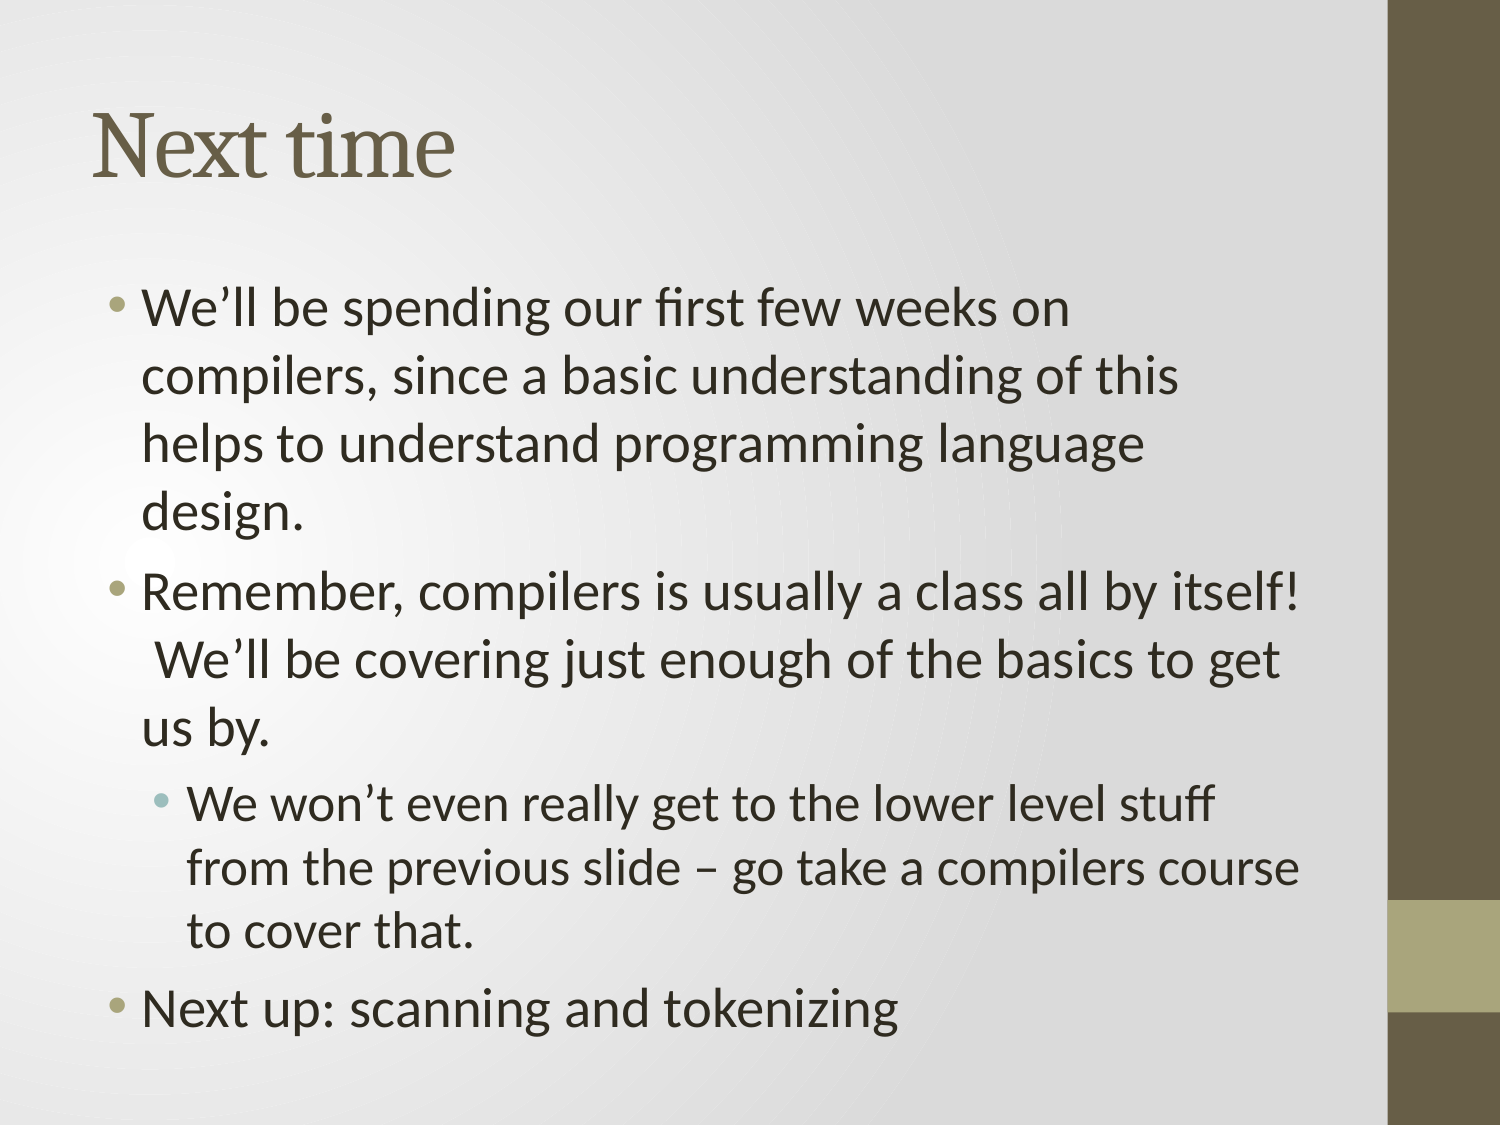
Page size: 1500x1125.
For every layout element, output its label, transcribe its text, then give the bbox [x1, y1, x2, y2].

title Next time [75, 45, 1325, 233]
list We’ll be spending our first few weeks on compilers, since a basic understanding of this helps to understand programming language design. Remember, compilers is usually a class all by itself! We’ll be covering just enough of the basics to get us by. We won’t even really get to the lower level stuff from the previous slide – go take a compilers course to cover that. Next up: scanning and tokenizing [75, 262, 1325, 1050]
